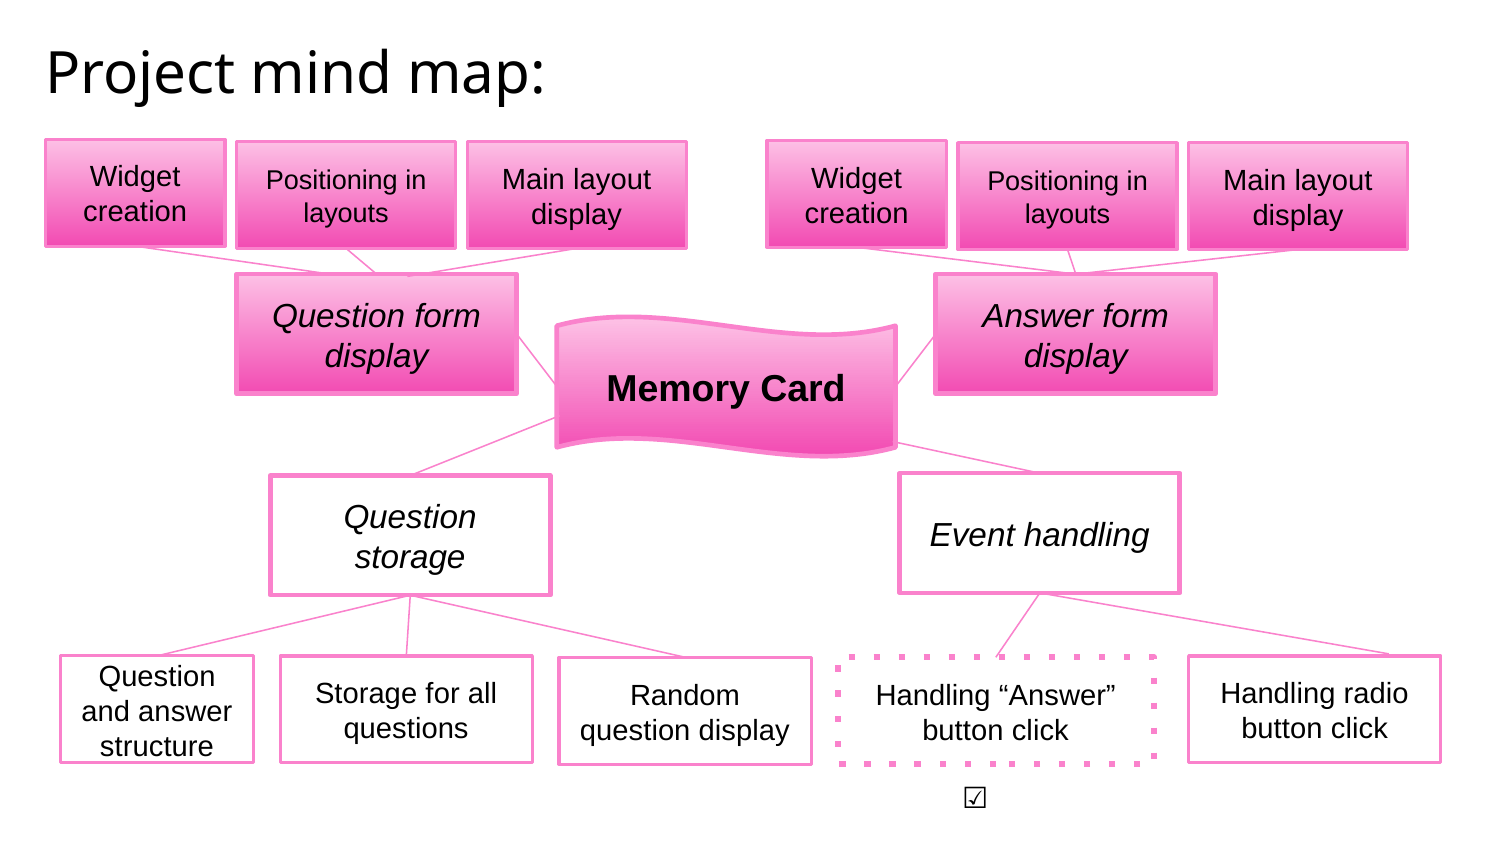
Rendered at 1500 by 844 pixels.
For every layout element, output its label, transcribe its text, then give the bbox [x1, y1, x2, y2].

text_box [895, 333, 936, 387]
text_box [1039, 592, 1389, 655]
text_box Main layout display [1188, 142, 1408, 250]
text_box Storage for all questions [280, 664, 533, 763]
text_box Question storage [270, 475, 551, 593]
text_box ☑️ [947, 764, 1045, 829]
text_box Positioning in layouts [236, 141, 456, 249]
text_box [156, 594, 404, 657]
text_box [856, 246, 1077, 275]
text_box Widget creation [45, 139, 225, 247]
text_box Question and answer structure [60, 655, 254, 763]
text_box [1075, 249, 1299, 275]
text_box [892, 441, 1041, 474]
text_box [1067, 249, 1073, 275]
text_box Question form display [236, 274, 517, 394]
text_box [409, 594, 686, 658]
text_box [409, 415, 560, 476]
text_box Project mind map: [45, 35, 1222, 143]
text_box Memory Card [556, 316, 896, 457]
text_box Handling “Answer” button click [837, 657, 1154, 765]
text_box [995, 592, 1038, 658]
text_box Answer form display [935, 282, 1216, 394]
text_box Handling radio button click [1188, 655, 1441, 763]
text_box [407, 248, 577, 277]
text_box Positioning in layouts [958, 142, 1177, 247]
text_box Event handling [899, 473, 1180, 593]
text_box Random question display [559, 657, 812, 765]
text_box Widget creation [766, 140, 947, 248]
text_box Main layout display [467, 141, 687, 249]
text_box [516, 333, 558, 387]
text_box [134, 245, 329, 275]
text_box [345, 248, 377, 275]
